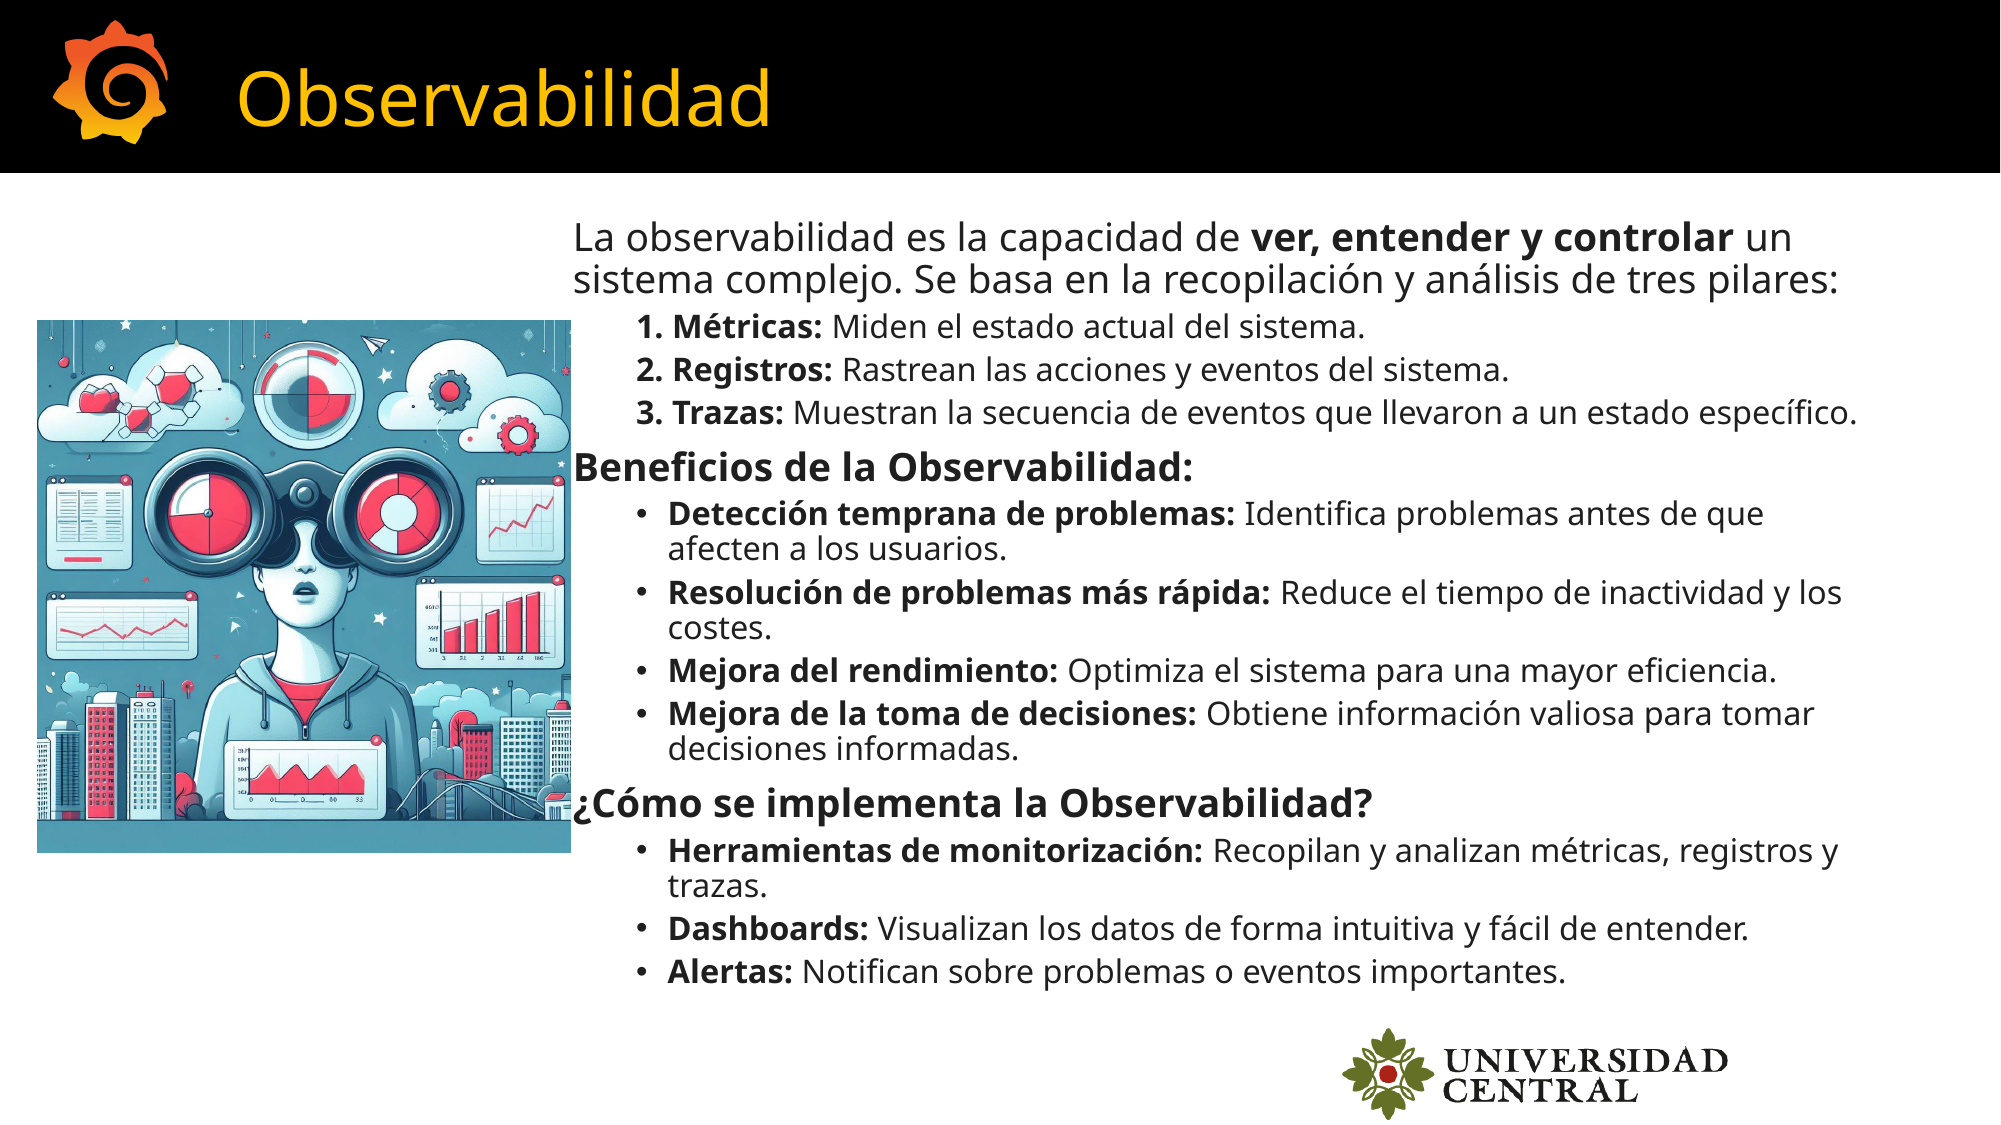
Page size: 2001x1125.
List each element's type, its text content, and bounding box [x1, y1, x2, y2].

picture [1337, 1023, 2001, 1125]
picture [27, 0, 193, 165]
title Observabilidad [220, 52, 1973, 151]
picture [36, 319, 571, 854]
list La observabilidad es la capacidad de ver, entender y controlar un sistema complejo. Se basa en la recopilación y análisis de tres pilares: 1. Métricas: Miden el estado actual del sistema. 2. Registros: Rastrean las acciones y eventos del sistema. 3. Trazas: Muestran la secuencia de eventos que llevaron a un estado específico. Beneficios de la Observabilidad: Detección temprana de problemas: Identifica problemas antes de que afecten a los usuarios. Resolución de problemas más rápida: Reduce el tiempo de inactividad y los costes. Mejora del rendimiento: Optimiza el sistema para una mayor eficiencia. Mejora de la toma de decisiones: Obtiene información valiosa para tomar decisiones informadas. ¿Cómo se implementa la Observabilidad? Herramientas de monitorización: Recopilan y analizan métricas, registros y trazas. Dashboards: Visualizan los datos de forma intuitiva y fácil de entender. Alertas: Notifican sobre problemas o eventos importantes. [557, 210, 1875, 1032]
